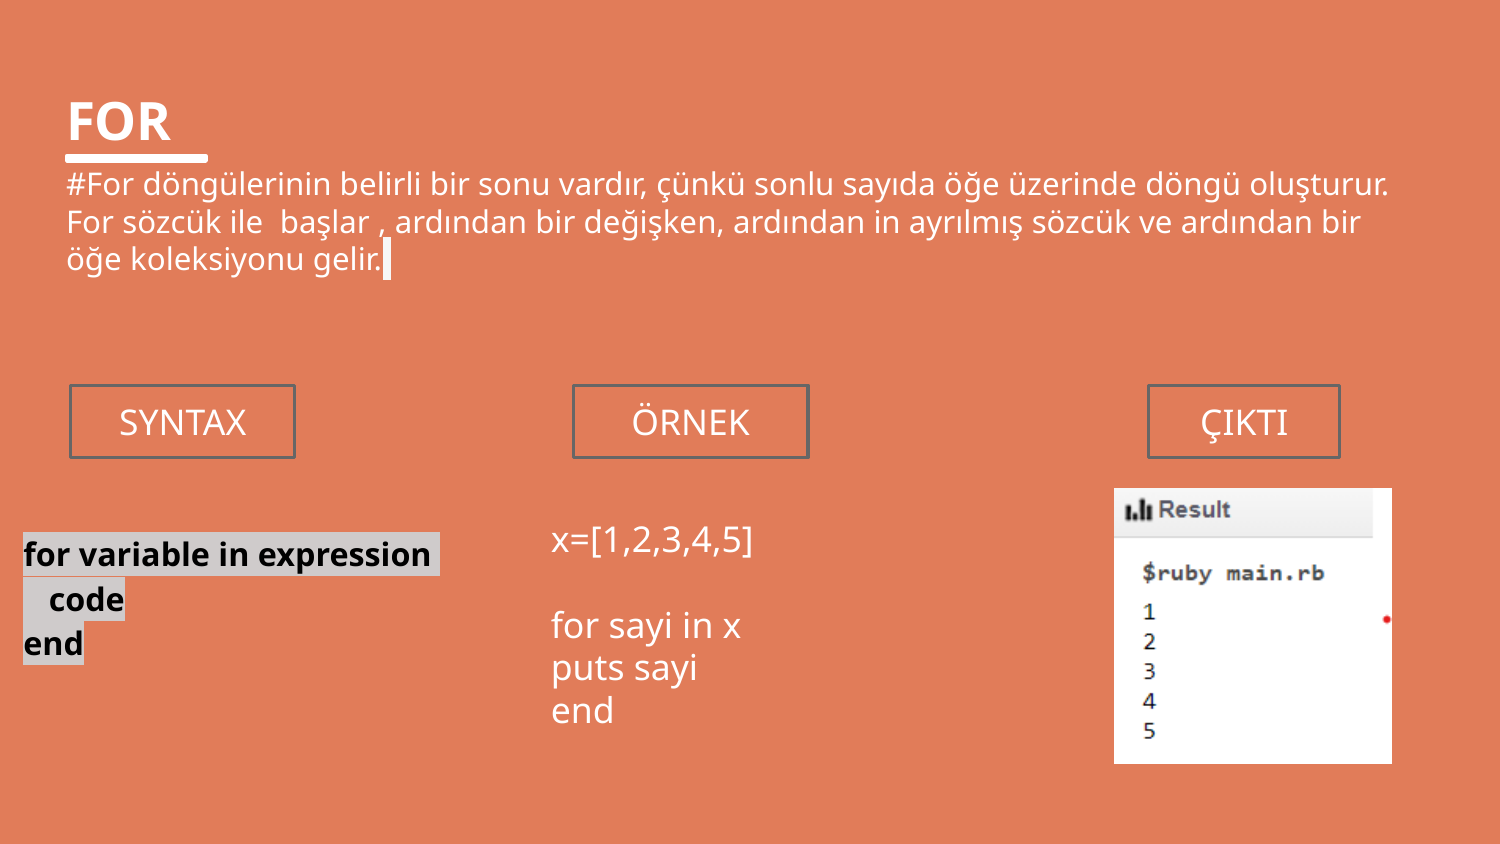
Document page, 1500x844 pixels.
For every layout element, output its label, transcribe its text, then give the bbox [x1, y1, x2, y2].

title FOR [51, 72, 1449, 167]
text_box #For döngülerinin belirli bir sonu vardır, çünkü sonlu sayıda öğe üzerinde döngü oluşturur. For sözcük ile başlar , ardından bir değişken, ardından in ayrılmış sözcük ve ardından bir öğe koleksiyonu gelir. [51, 149, 1418, 292]
picture [1114, 488, 1392, 765]
text_box SYNTAX [70, 385, 295, 458]
text_box ÖRNEK [573, 385, 809, 458]
text_box for variable in expression code end [0, 513, 493, 678]
list x=[1,2,3,4,5] for sayi in x puts sayi end [535, 501, 933, 792]
text_box ÇIKTI [1148, 385, 1340, 458]
